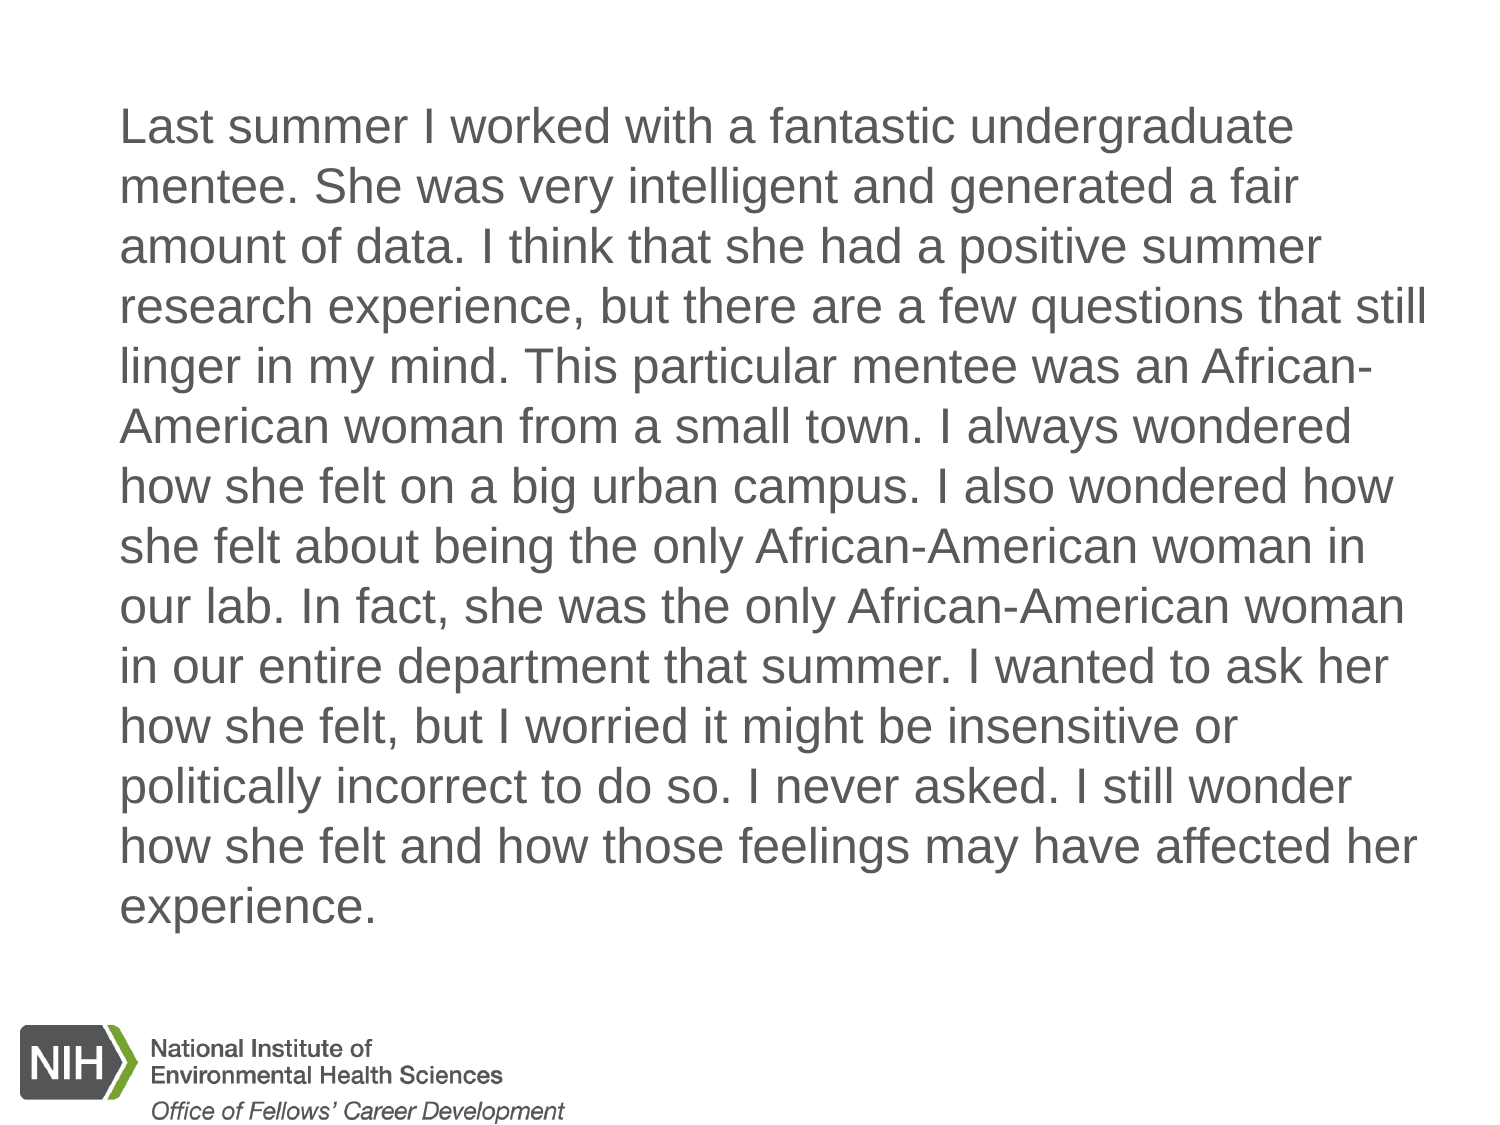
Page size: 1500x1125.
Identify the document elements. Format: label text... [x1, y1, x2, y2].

text_box Last summer I worked with a fantastic undergraduate mentee. She was very intelligent and generated a fair amount of data. I think that she had a positive summer research experience, but there are a few questions that still linger in my mind. This particular mentee was an African-American woman from a small town. I always wondered how she felt on a big urban campus. I also wondered how she felt about being the only African-American woman in our lab. In fact, she was the only African-American woman in our entire department that summer. I wanted to ask her how she felt, but I worried it might be insensitive or politically incorrect to do so. I never asked. I still wonder how she felt and how those feelings may have affected her experience. [104, 86, 1455, 965]
picture [20, 1025, 565, 1125]
